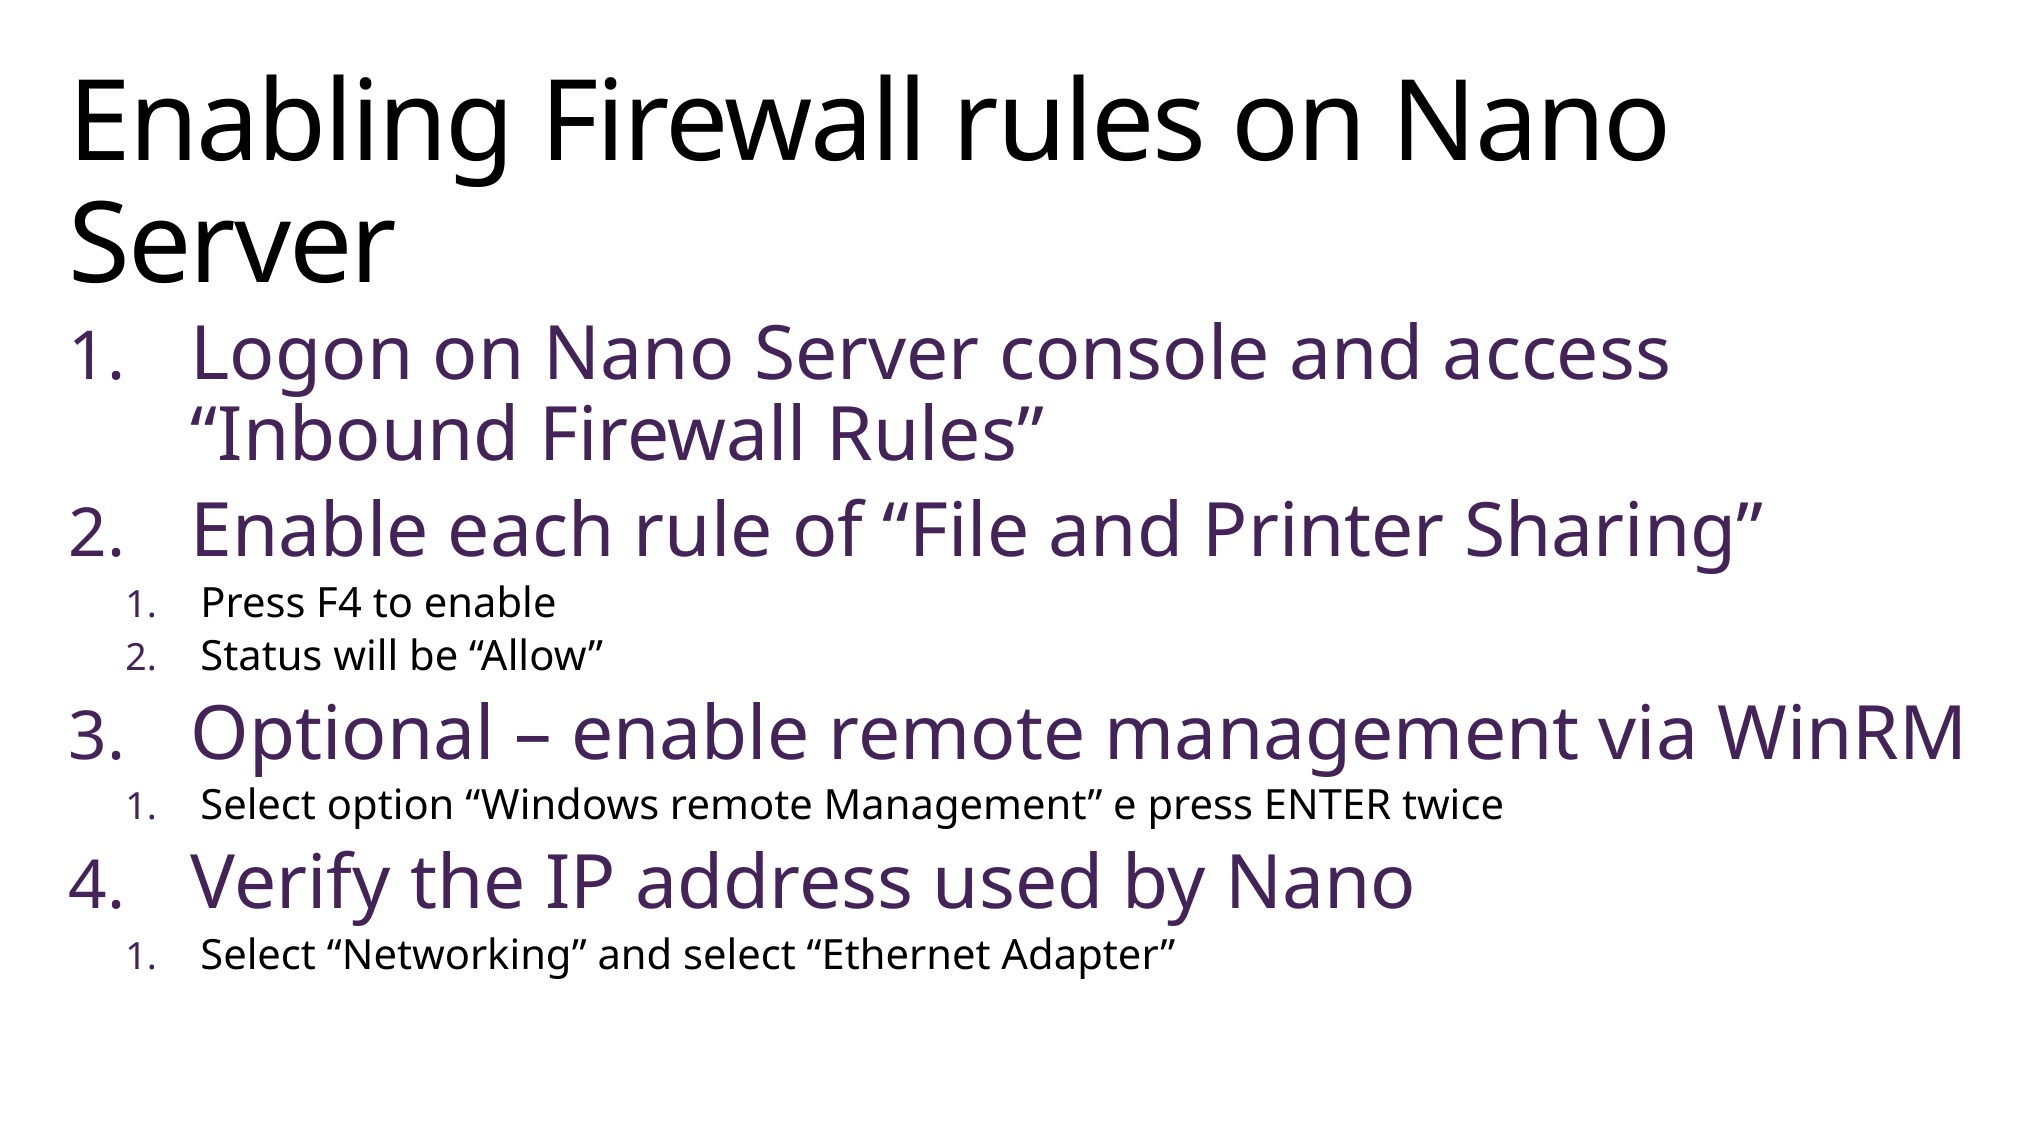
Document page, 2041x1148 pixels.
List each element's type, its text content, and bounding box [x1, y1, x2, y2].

title Enabling Firewall rules on Nano Server [45, 48, 1996, 199]
list Logon on Nano Server console and access “Inbound Firewall Rules” Enable each rule of “File and Printer Sharing” Press F4 to enable Status will be “Allow” Optional – enable remote management via WinRM Select option “Windows remote Management” e press ENTER twice Verify the IP address used by Nano Select “Networking” and select “Ethernet Adapter” [45, 300, 1996, 1016]
